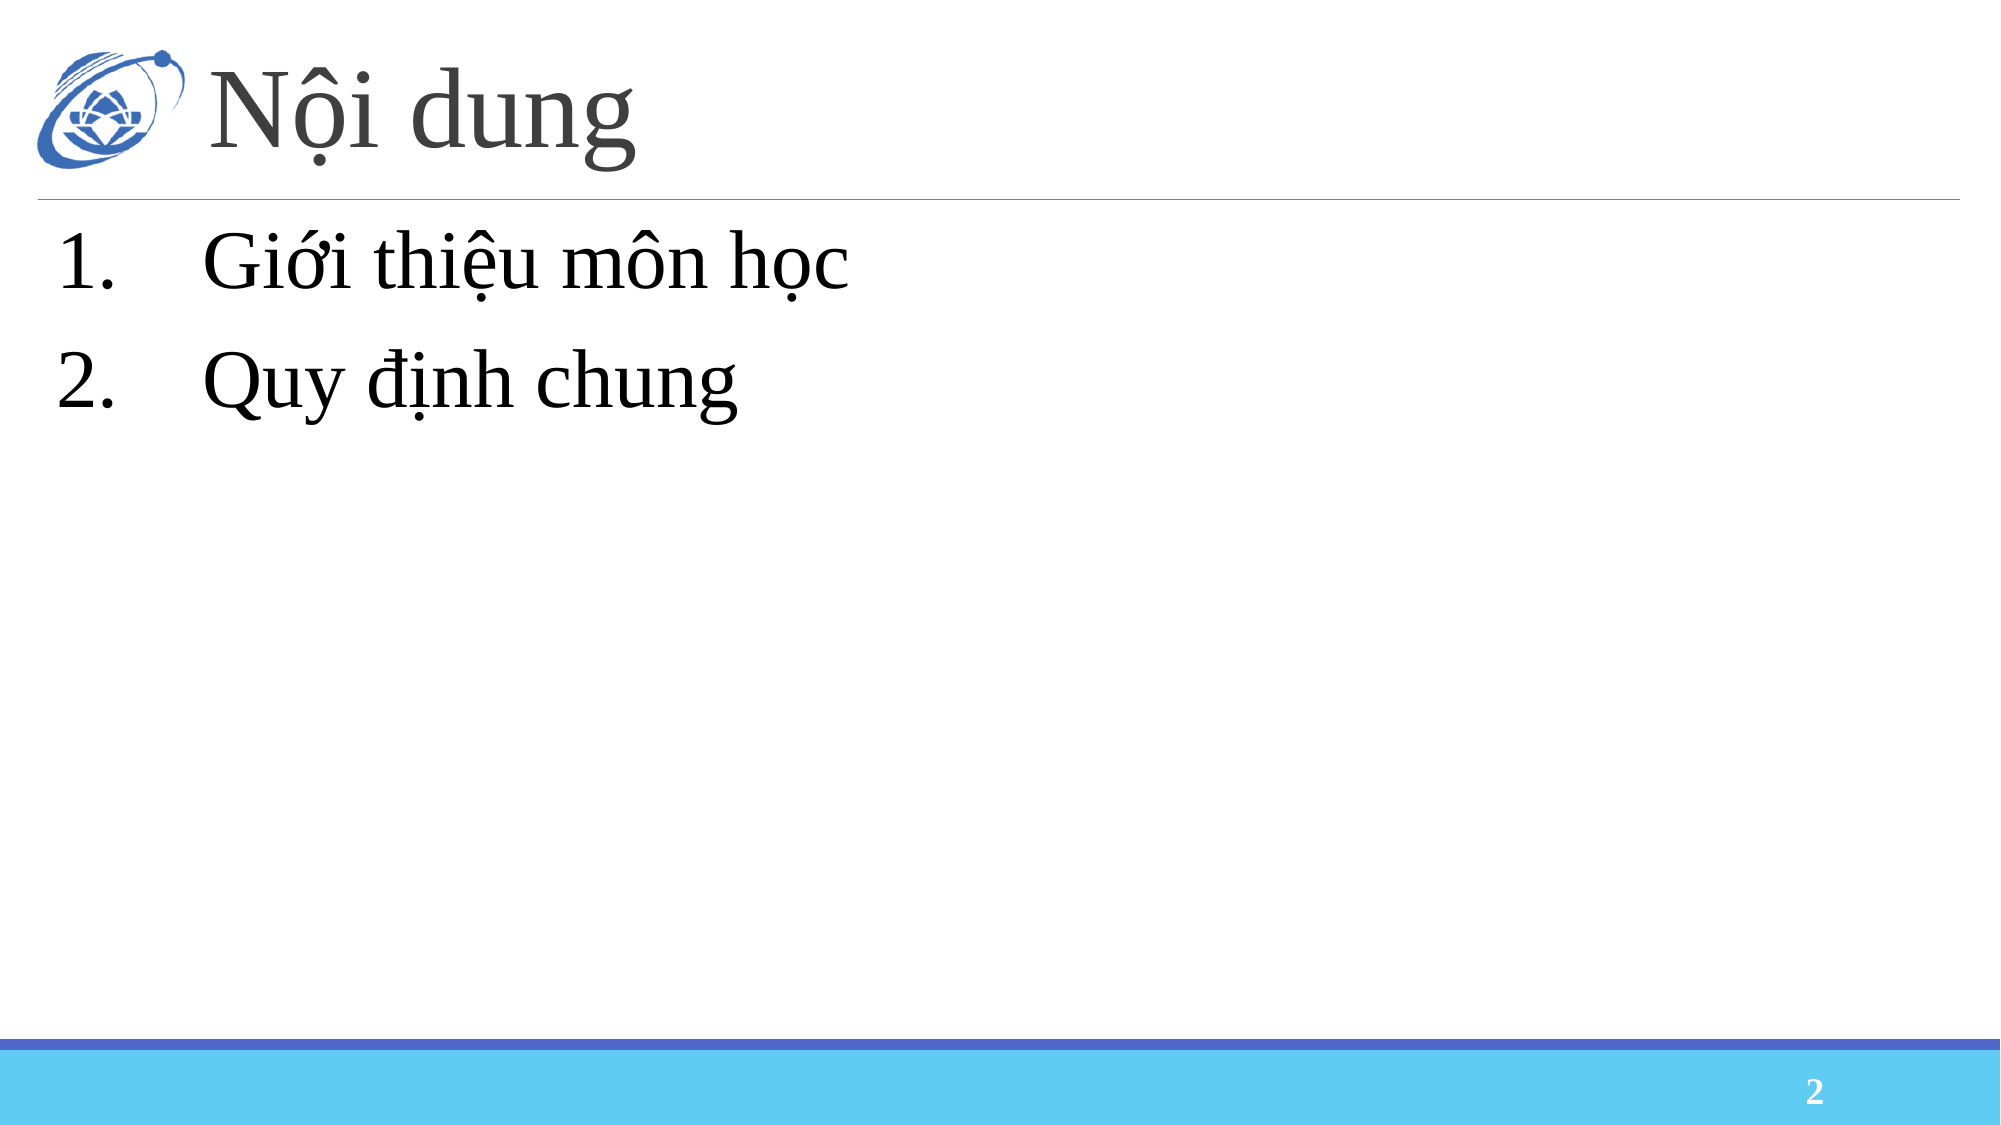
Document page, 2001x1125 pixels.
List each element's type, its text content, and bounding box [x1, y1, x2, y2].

slide_number ‹#› [1624, 1059, 1840, 1120]
list 1. Giới thiệu môn học 2. Quy định chung [37, 209, 1961, 1011]
picture [37, 34, 185, 183]
title Nội dung [193, 47, 1961, 192]
